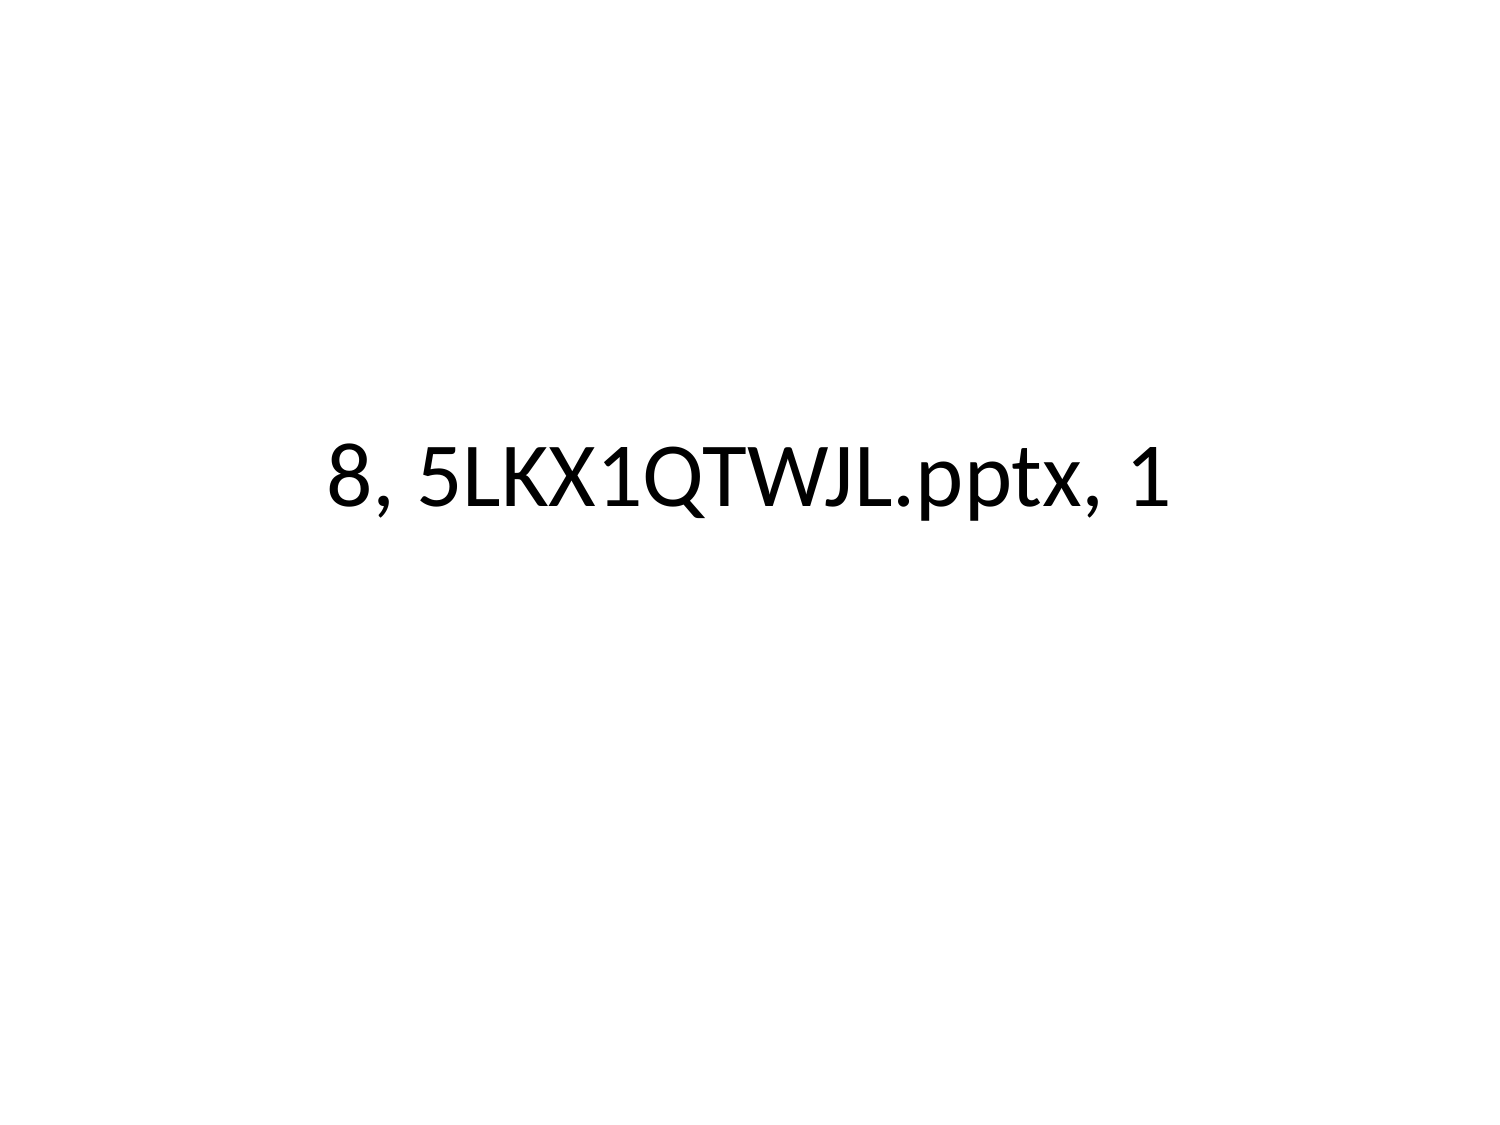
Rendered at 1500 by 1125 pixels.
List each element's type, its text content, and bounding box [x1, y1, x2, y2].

title 8, 5LKX1QTWJL.pptx, 1 [112, 349, 1388, 591]
